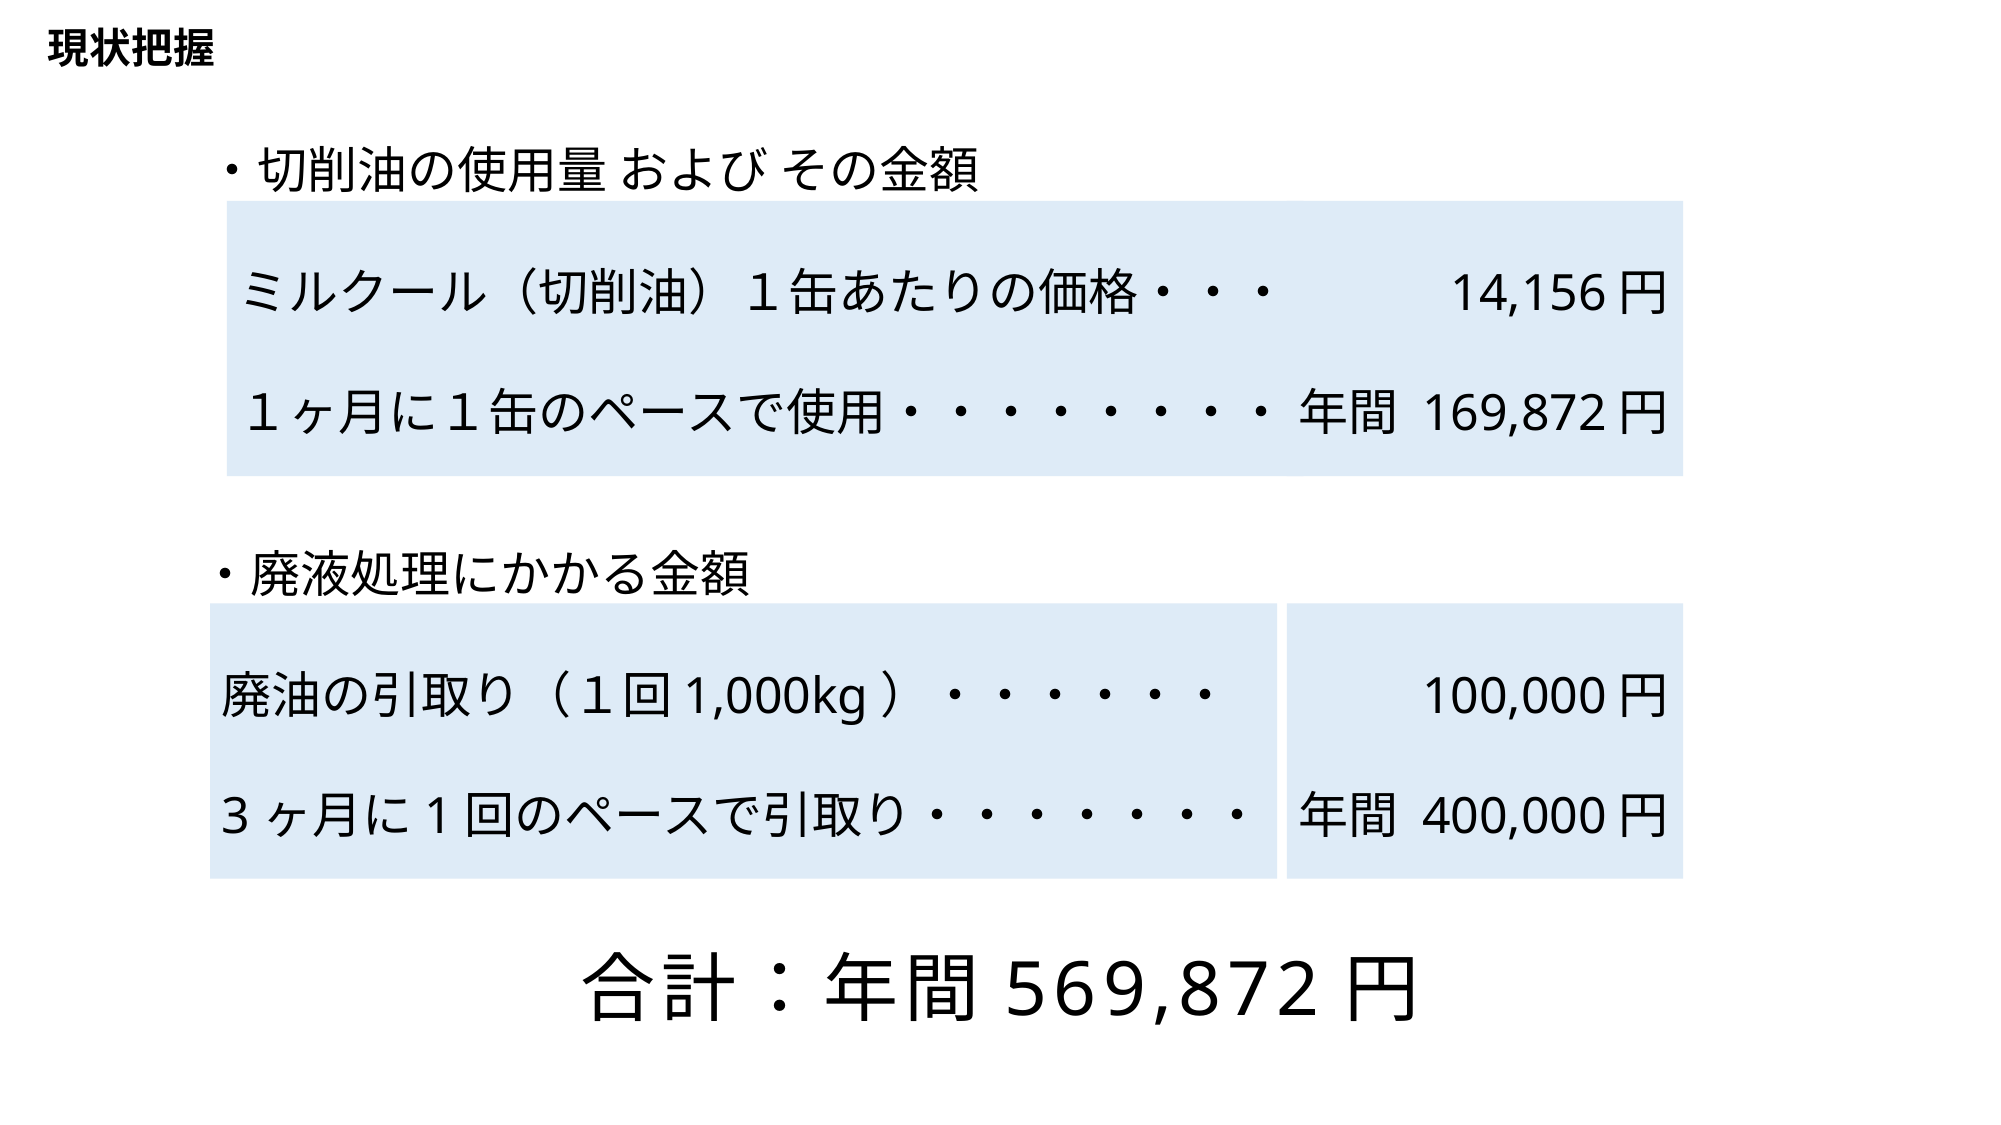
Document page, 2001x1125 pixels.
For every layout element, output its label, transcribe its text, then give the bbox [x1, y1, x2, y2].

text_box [212, 612, 1701, 870]
text_box ・廃液処理にかかる金額 [185, 504, 766, 610]
text_box 現状把握 [32, 20, 232, 81]
text_box ・切削油の使用量 および その金額 [192, 100, 995, 206]
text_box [212, 210, 1701, 467]
text_box 合計：年間569,872円 [565, 888, 1435, 1038]
